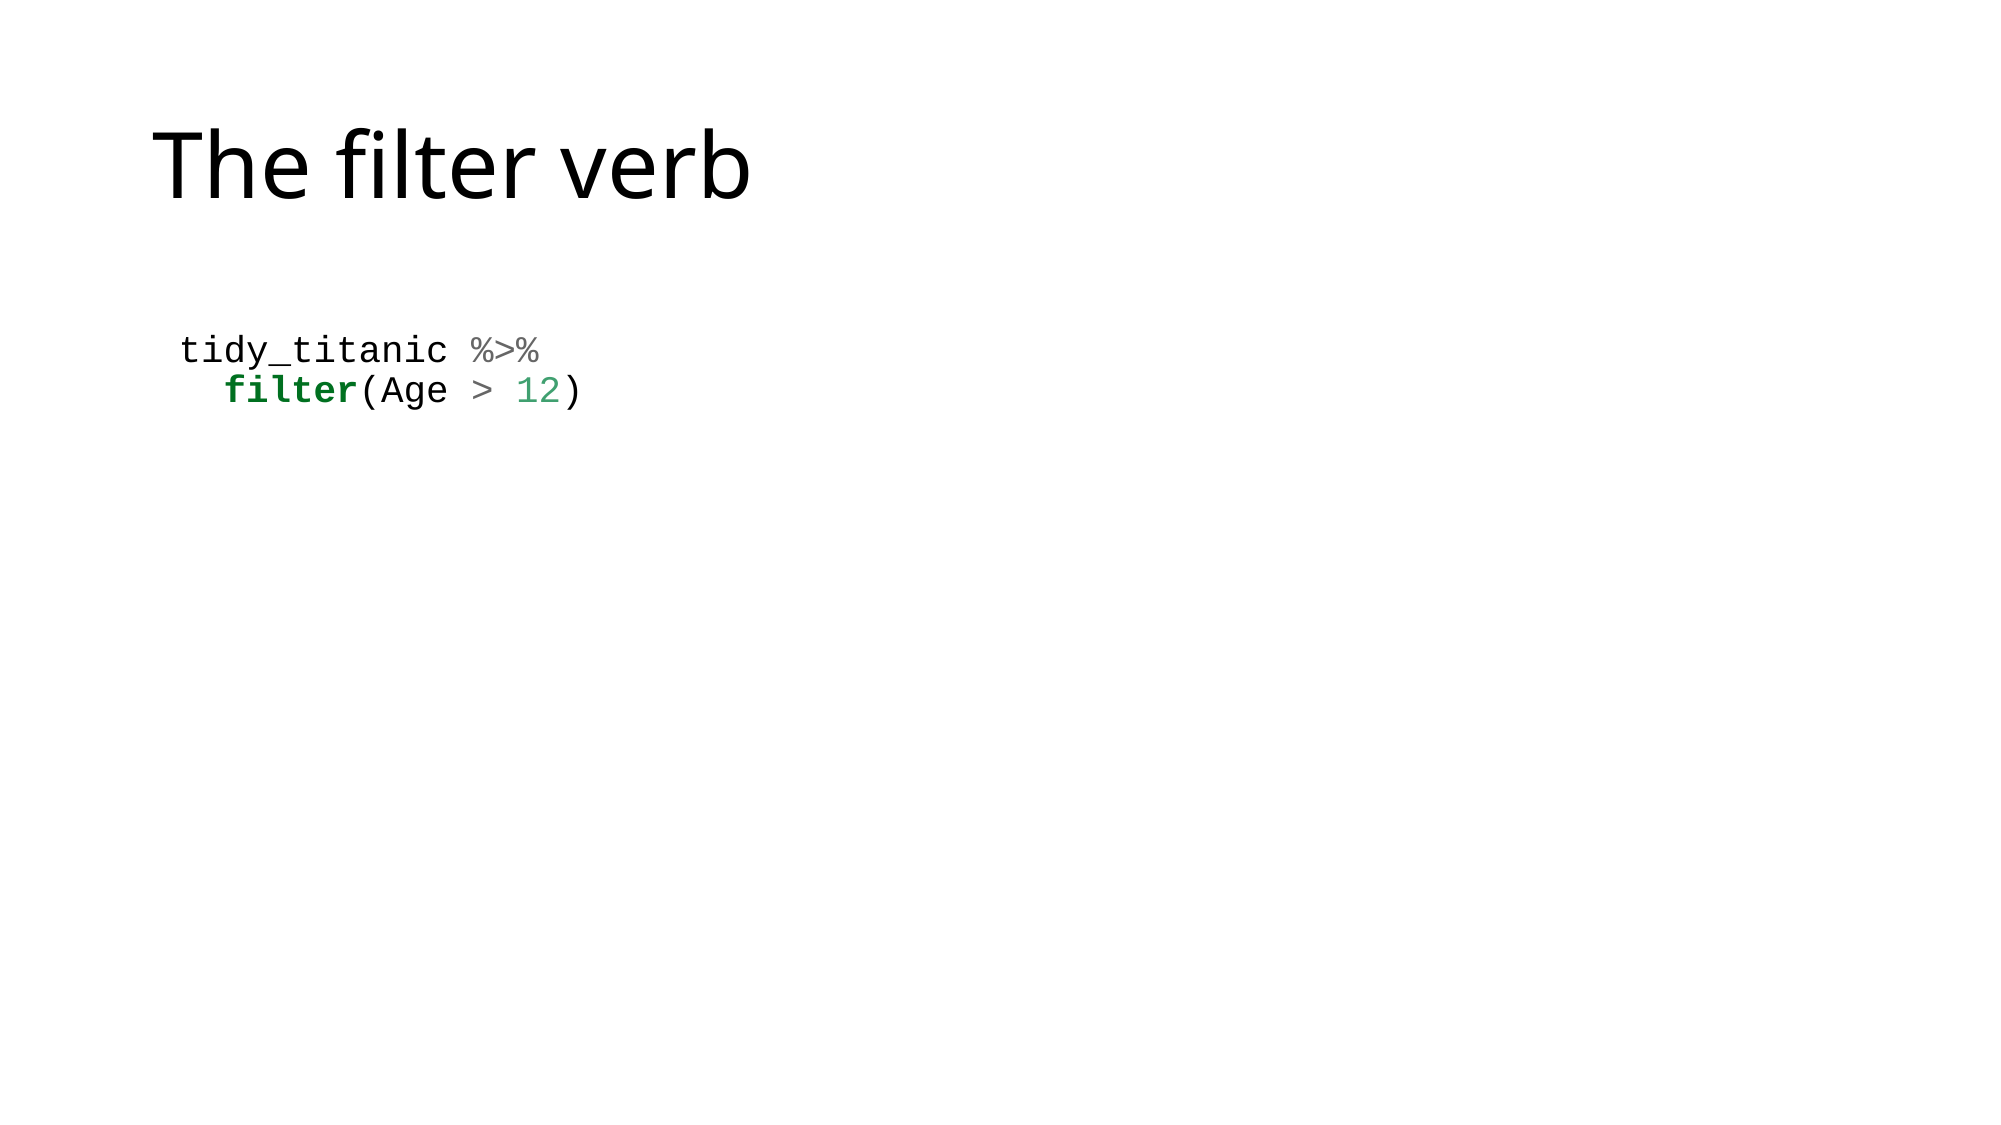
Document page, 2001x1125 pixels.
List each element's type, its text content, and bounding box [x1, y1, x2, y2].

title The filter verb [137, 59, 1863, 278]
list tidy_titanic %>% filter(Age > 12) [0, 322, 1948, 1066]
